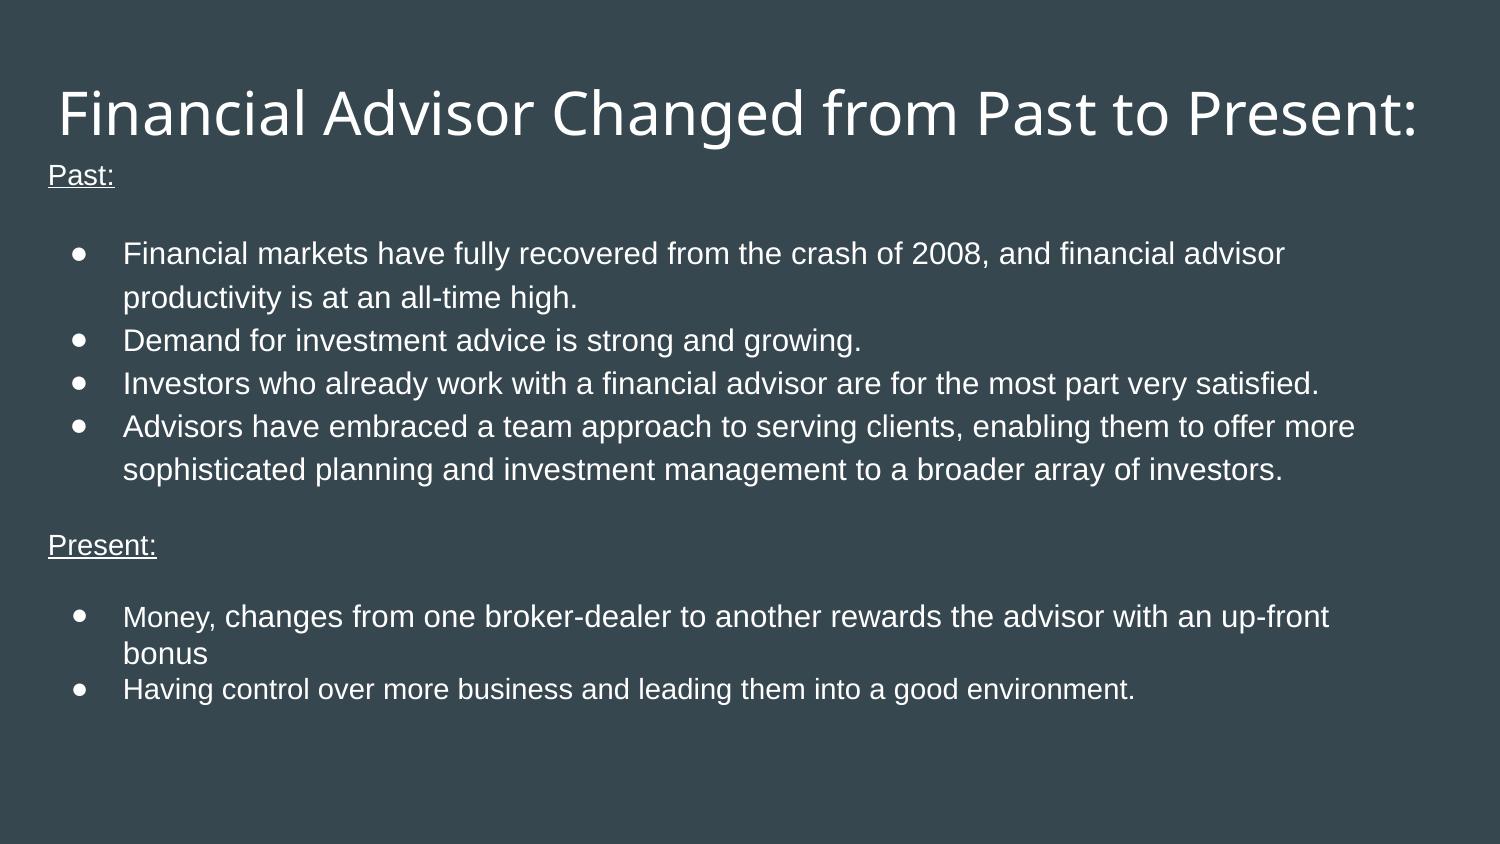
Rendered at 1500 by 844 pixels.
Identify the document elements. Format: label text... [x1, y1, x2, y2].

text_box Past: Financial markets have fully recovered from the crash of 2008, and financial advisor productivity is at an all-time high. Demand for investment advice is strong and growing. Investors who already work with a financial advisor are for the most part very satisfied. Advisors have embraced a team approach to serving clients, enabling them to offer more sophisticated planning and investment management to a broader array of investors. Present: Money, changes from one broker-dealer to another rewards the advisor with an up-front bonus Having control over more business and leading them into a good environment. [32, 140, 1424, 788]
title Financial Advisor Changed from Past to Present: [42, 31, 1441, 126]
